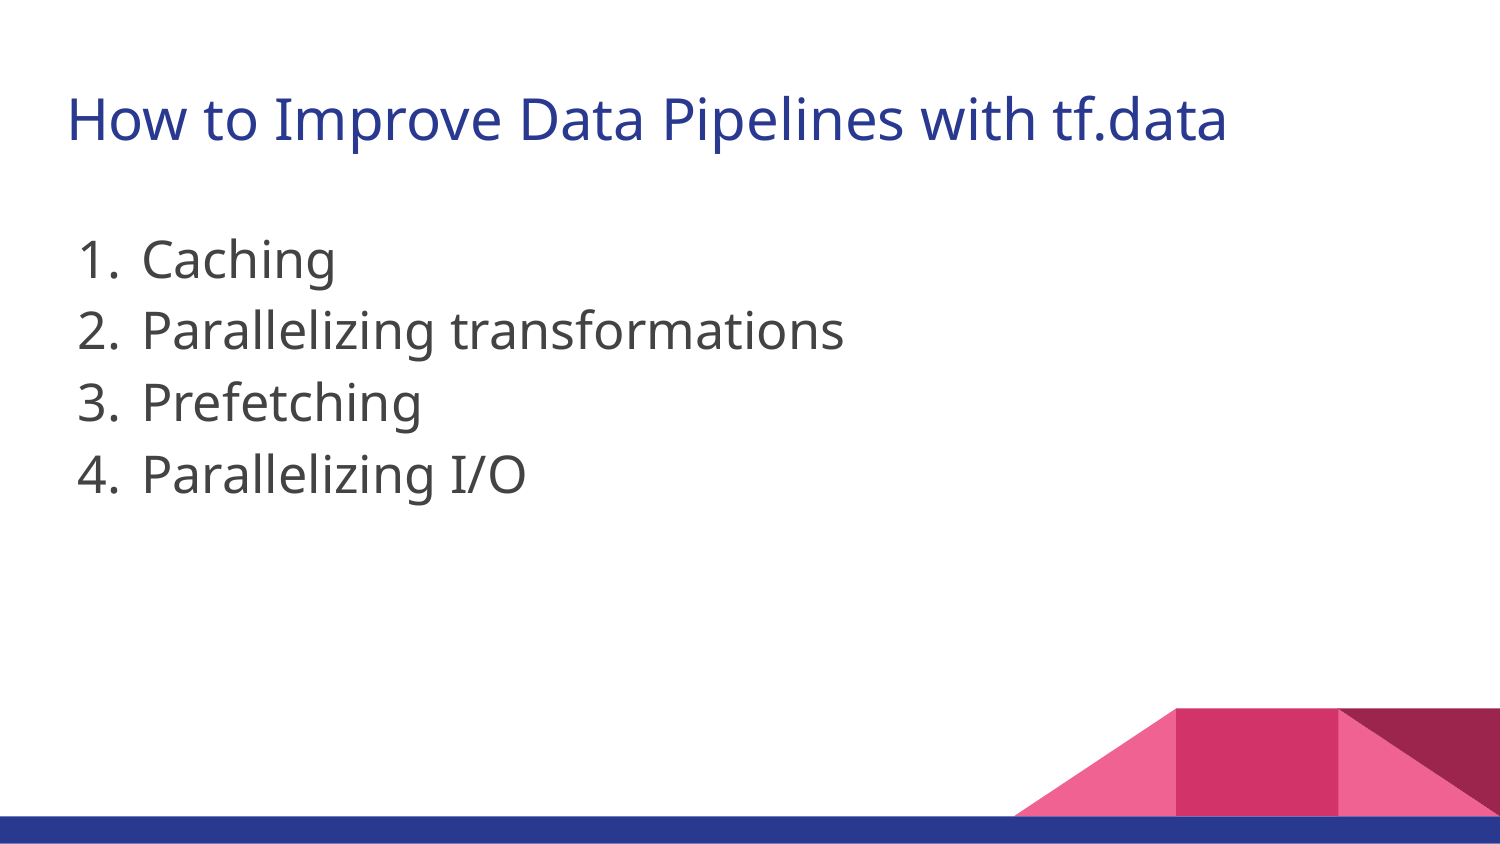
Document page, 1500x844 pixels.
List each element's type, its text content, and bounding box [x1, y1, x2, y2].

title How to Improve Data Pipelines with tf.data [51, 67, 1449, 167]
list Caching Parallelizing transformations Prefetching Parallelizing I/O [51, 201, 1449, 750]
